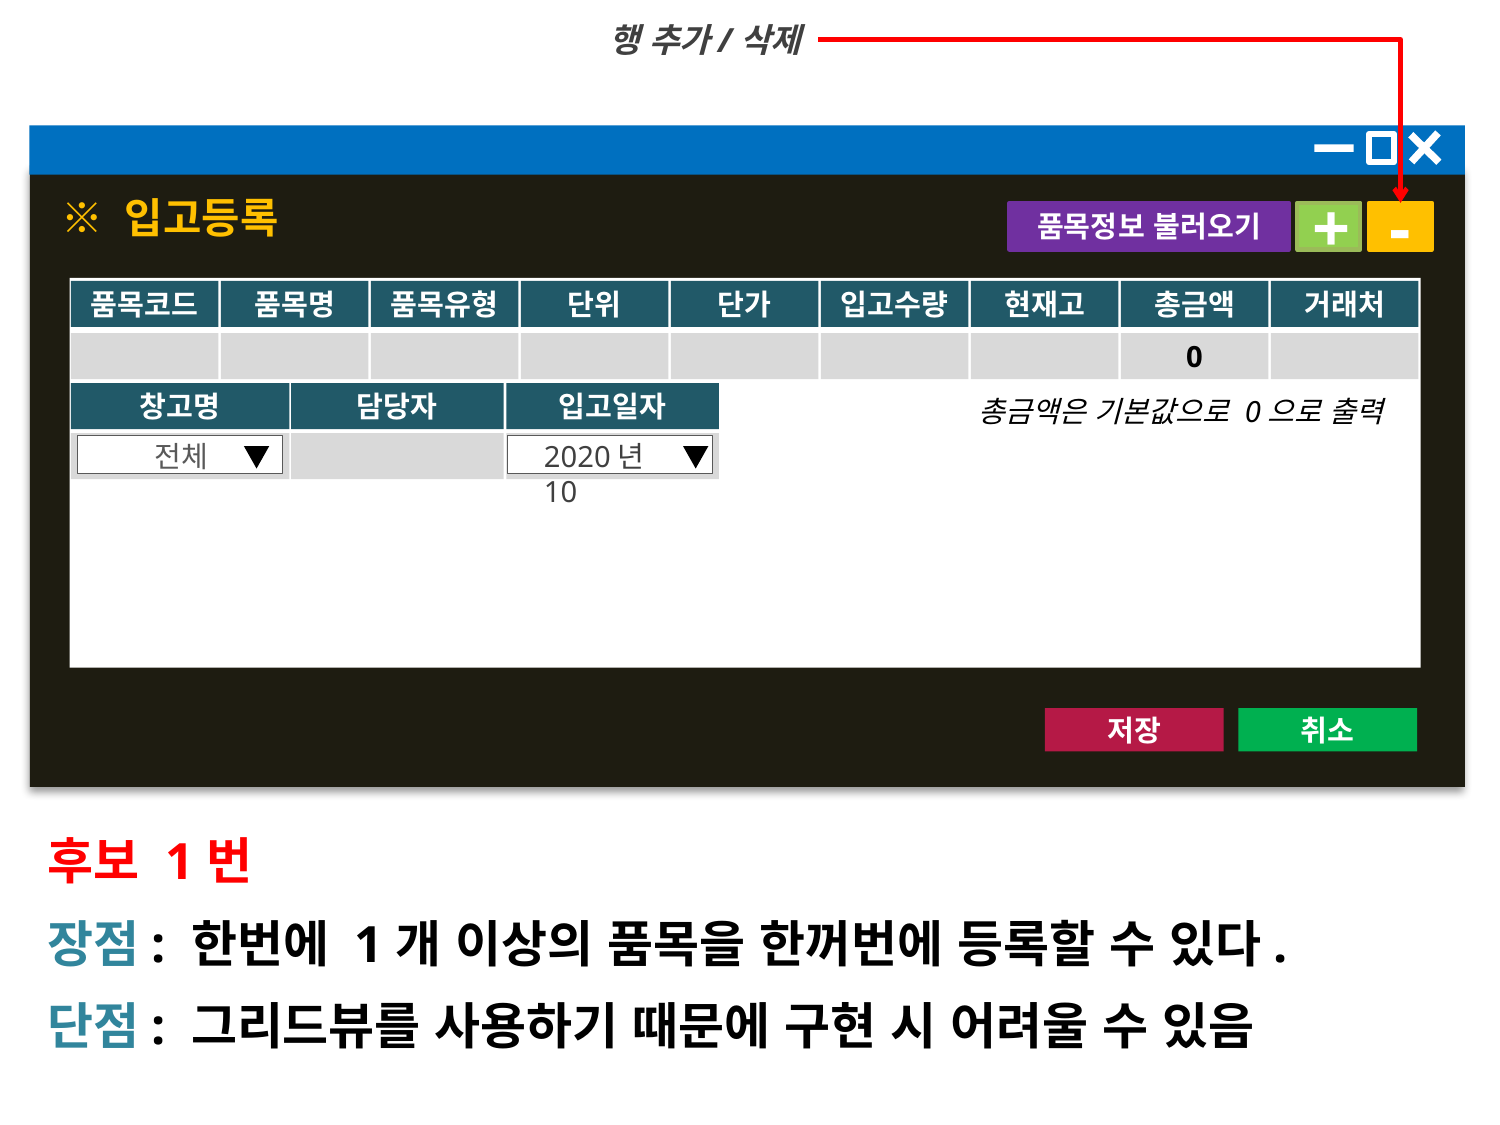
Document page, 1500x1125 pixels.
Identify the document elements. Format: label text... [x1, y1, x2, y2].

text_box 장점: 한번에 1개 이상의 품목을 한꺼번에 등록할 수 있다. [33, 905, 1382, 980]
text_box [1405, 123, 1467, 177]
text_box 단점: 그리드뷰를 사용하기 때문에 구현 시 어려울 수 있음 [33, 987, 1483, 1063]
text_box 취소 [1236, 706, 1419, 753]
text_box 품목코드 [69, 279, 219, 329]
text_box 담당자 [289, 381, 504, 431]
text_box 총금액 [1119, 279, 1269, 329]
text_box 거래처 [1269, 279, 1420, 329]
text_box [369, 331, 519, 381]
text_box [819, 331, 969, 381]
text_box [234, 433, 284, 475]
text_box [242, 444, 272, 471]
text_box [969, 331, 1119, 381]
text_box [669, 331, 819, 381]
text_box [28, 177, 1467, 789]
text_box 총금액은 기본값으로 0으로 출력 [963, 385, 1425, 436]
text_box 품목명 [219, 279, 369, 329]
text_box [818, 39, 1401, 204]
text_box 입고수량 [819, 279, 969, 329]
text_box 0 [1119, 331, 1269, 381]
text_box 품목유형 [369, 279, 519, 329]
text_box - [1367, 201, 1434, 252]
text_box [219, 331, 369, 381]
text_box 행 추가/삭제 [594, 12, 819, 67]
text_box [27, 123, 813, 177]
text_box [289, 431, 504, 481]
text_box [519, 331, 669, 381]
text_box + [1295, 211, 1362, 252]
text_box [67, 276, 1423, 670]
text_box [1269, 331, 1420, 381]
text_box 후보 1번 [33, 822, 1017, 897]
text_box [504, 431, 529, 481]
text_box 전체 [140, 430, 234, 481]
text_box 입고일자 [504, 381, 721, 431]
text_box 현재고 [969, 279, 1119, 329]
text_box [1405, 127, 1445, 168]
text_box [696, 444, 711, 471]
text_box [75, 433, 140, 475]
text_box ※ 입고등록 [46, 183, 298, 249]
text_box 단위 [519, 279, 669, 329]
text_box [69, 331, 219, 381]
text_box [506, 433, 529, 475]
text_box 품목정보 불러오기 [1007, 211, 1291, 252]
text_box 단가 [669, 279, 819, 329]
text_box [696, 431, 721, 481]
text_box 저장 [1043, 706, 1226, 753]
text_box 창고명 [69, 381, 289, 431]
text_box [69, 431, 140, 481]
text_box 2020년10 [529, 430, 696, 516]
text_box [234, 431, 289, 481]
text_box [696, 433, 715, 475]
